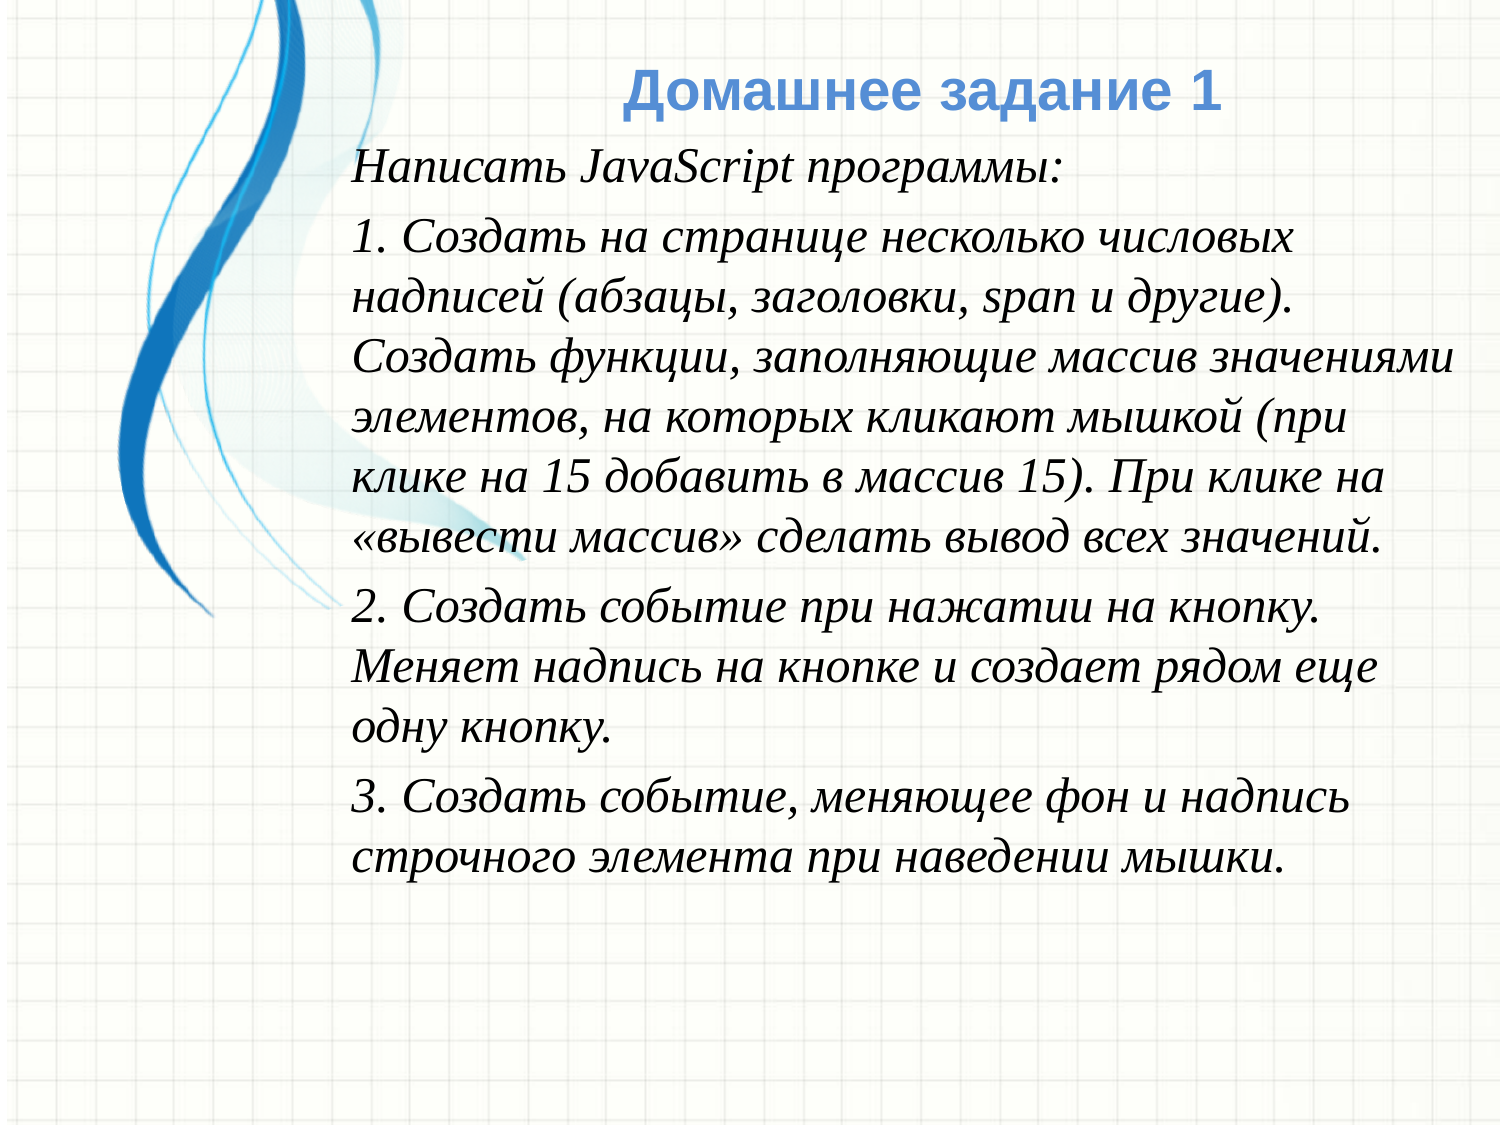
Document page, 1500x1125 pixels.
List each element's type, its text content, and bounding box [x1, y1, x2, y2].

text_box Написать JavaScript программы: 1. Создать на странице несколько числовых надписей (абзацы, заголовки, span и другие). Создать функции, заполняющие массив значениями элементов, на которых кликают мышкой (при клике на 15 добавить в массив 15). При клике на «вывести массив» сделать вывод всех значений. 2. Создать событие при нажатии на кнопку. Меняет надпись на кнопке и создает рядом еще одну кнопку. 3. Создать событие, меняющее фон и надпись строчного элемента при наведении мышки. [336, 125, 1471, 1106]
text_box Домашнее задание 1 [499, 44, 1450, 125]
picture [0, 0, 1500, 1125]
